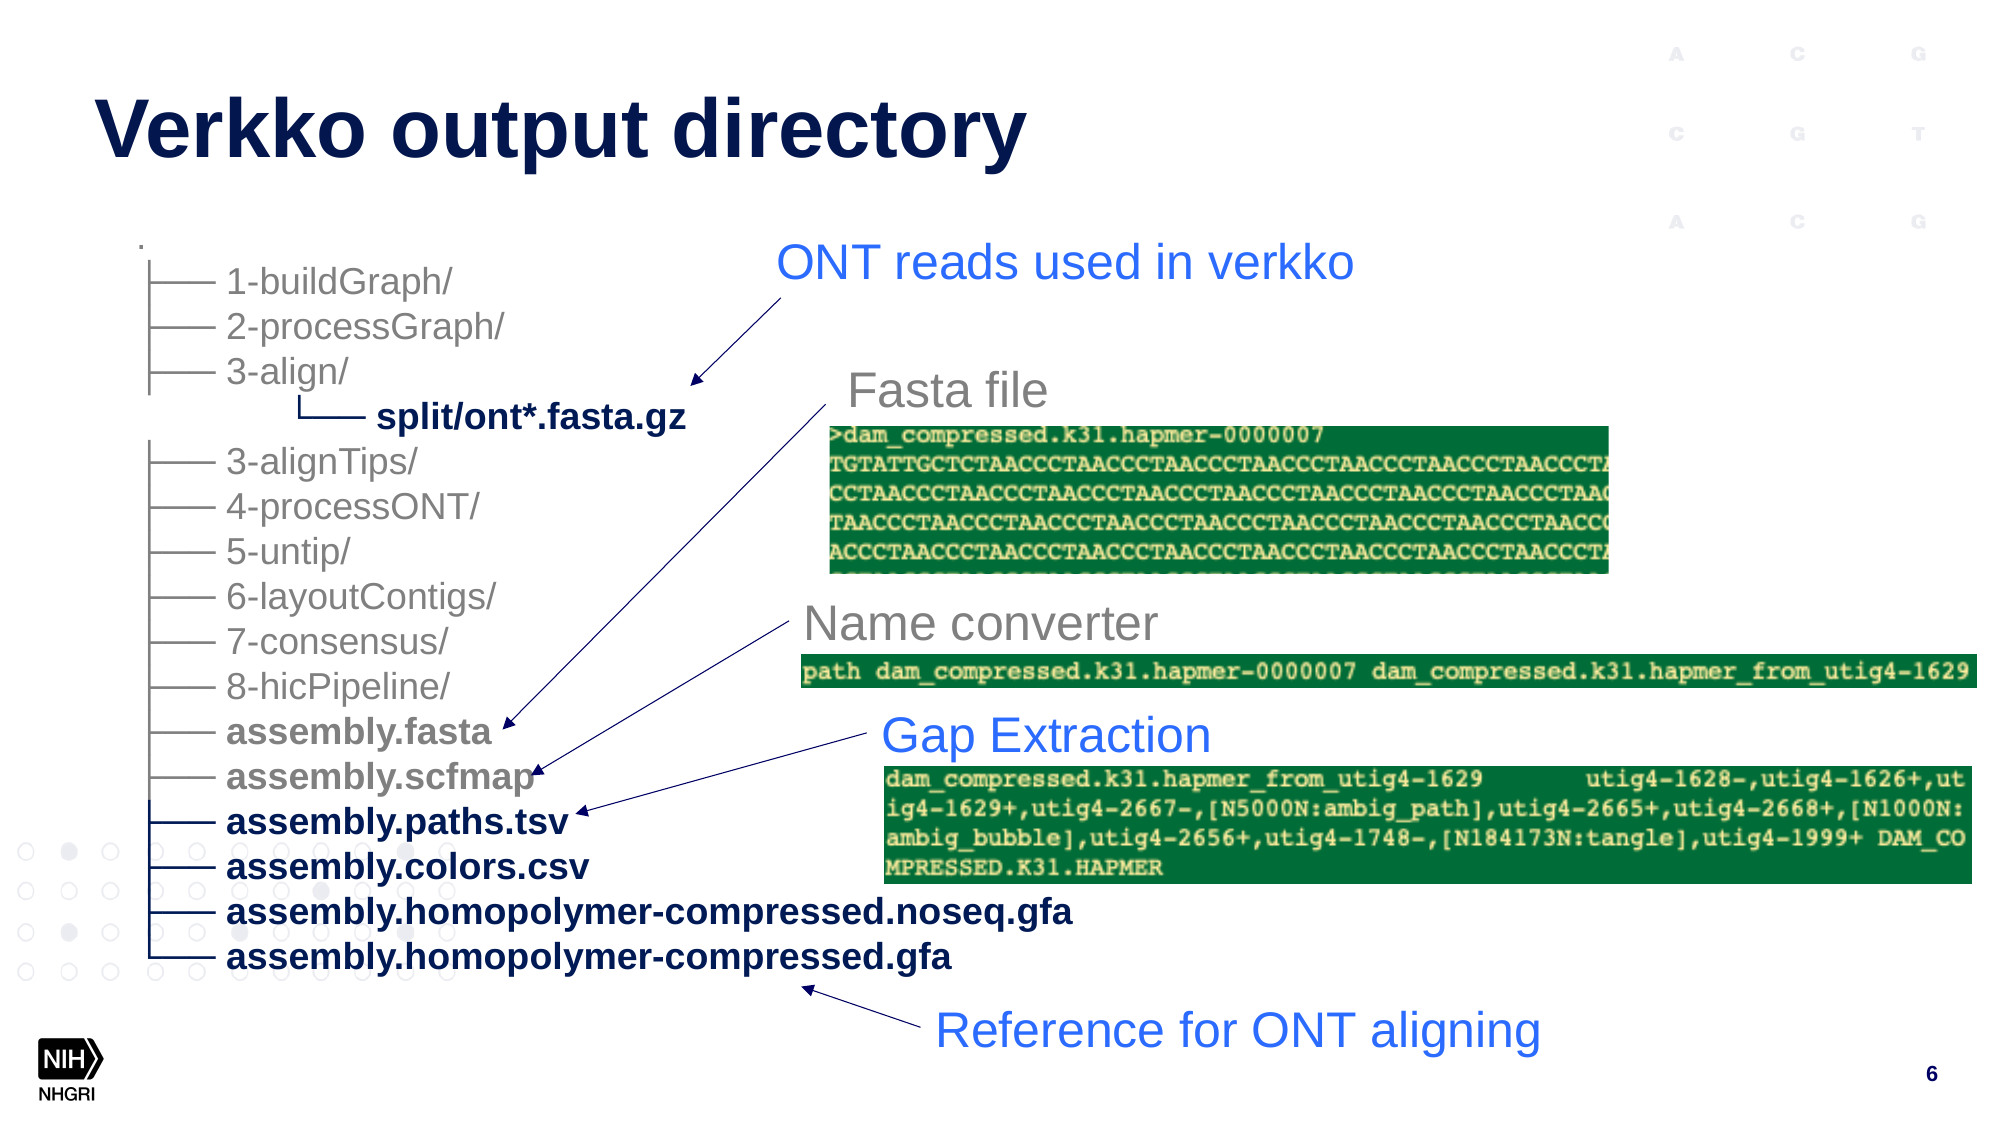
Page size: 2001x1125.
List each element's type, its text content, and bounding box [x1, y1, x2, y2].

text_box ONT reads used in verkko [761, 222, 1372, 297]
text_box Reference for ONT aligning [920, 989, 1558, 1065]
picture [0, 0, 2000, 1125]
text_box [502, 404, 826, 730]
title Verkko output directory [94, 57, 1906, 205]
text_box Gap Extraction [866, 695, 1228, 771]
text_box . ├── 1-buildGraph/ ├── 2-processGraph/ ├── 3-align/ └── split/ont*.fasta.gz ├── 3-alignTips/ ├── 4-processONT/ ├── 5-untip/ ├── 6-layoutContigs/ ├── 7-consensus/ ├── 8-hicPipeline/ ├── assembly.fasta ├── assembly.scfmap ├── assembly.paths.tsv ├── assembly.colors.csv ├── assembly.homopolymer-compressed.noseq.gfa └── assembly.homopolymer-compressed.gfa [121, 204, 1099, 984]
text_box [575, 733, 865, 814]
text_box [530, 621, 788, 776]
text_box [690, 297, 781, 386]
text_box Name converter [826, 583, 1175, 654]
slide_number 6 [1911, 1042, 1969, 1103]
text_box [801, 986, 917, 1028]
text_box Fasta file [832, 350, 1065, 426]
